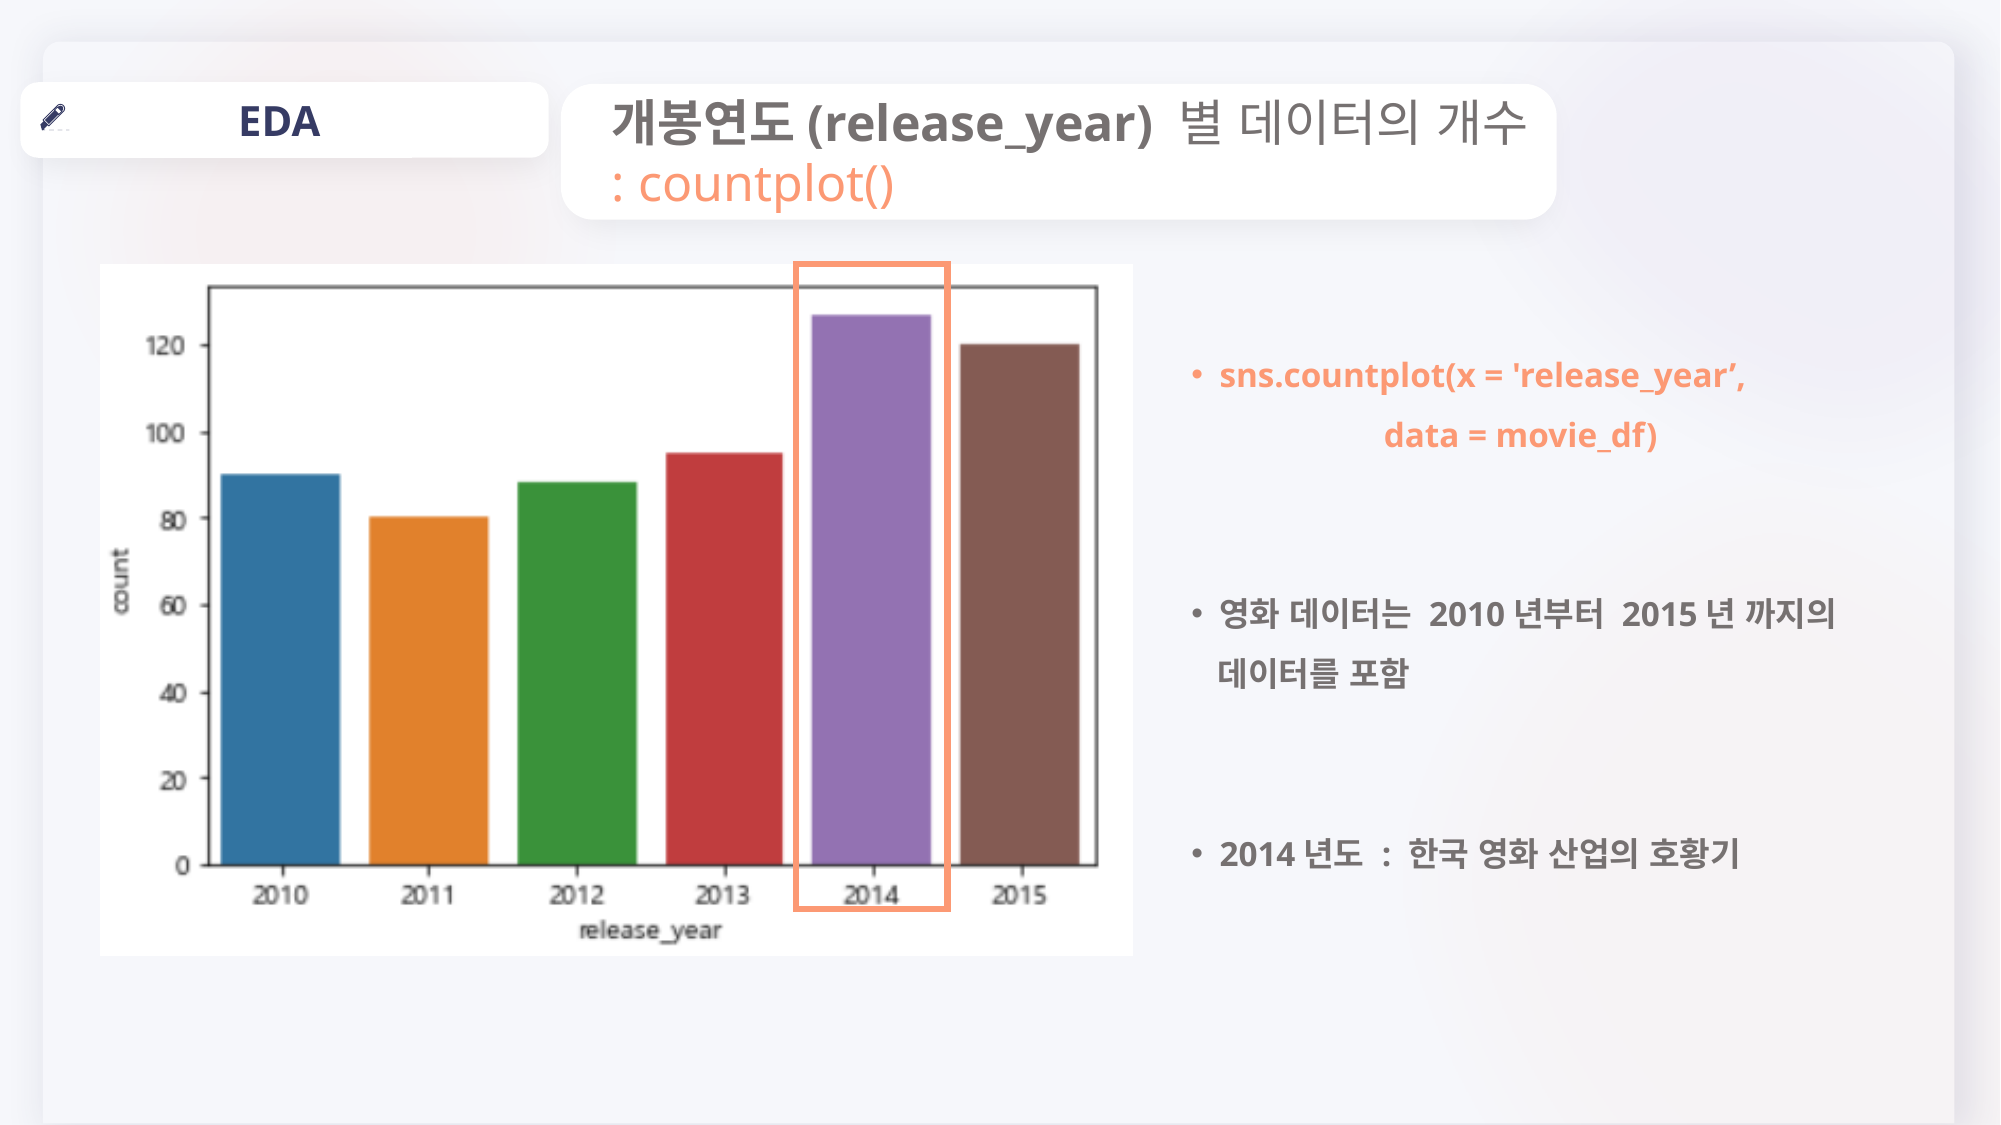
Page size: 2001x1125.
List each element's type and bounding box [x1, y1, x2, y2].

text_box [0, 0, 2000, 1125]
picture [100, 264, 1133, 956]
